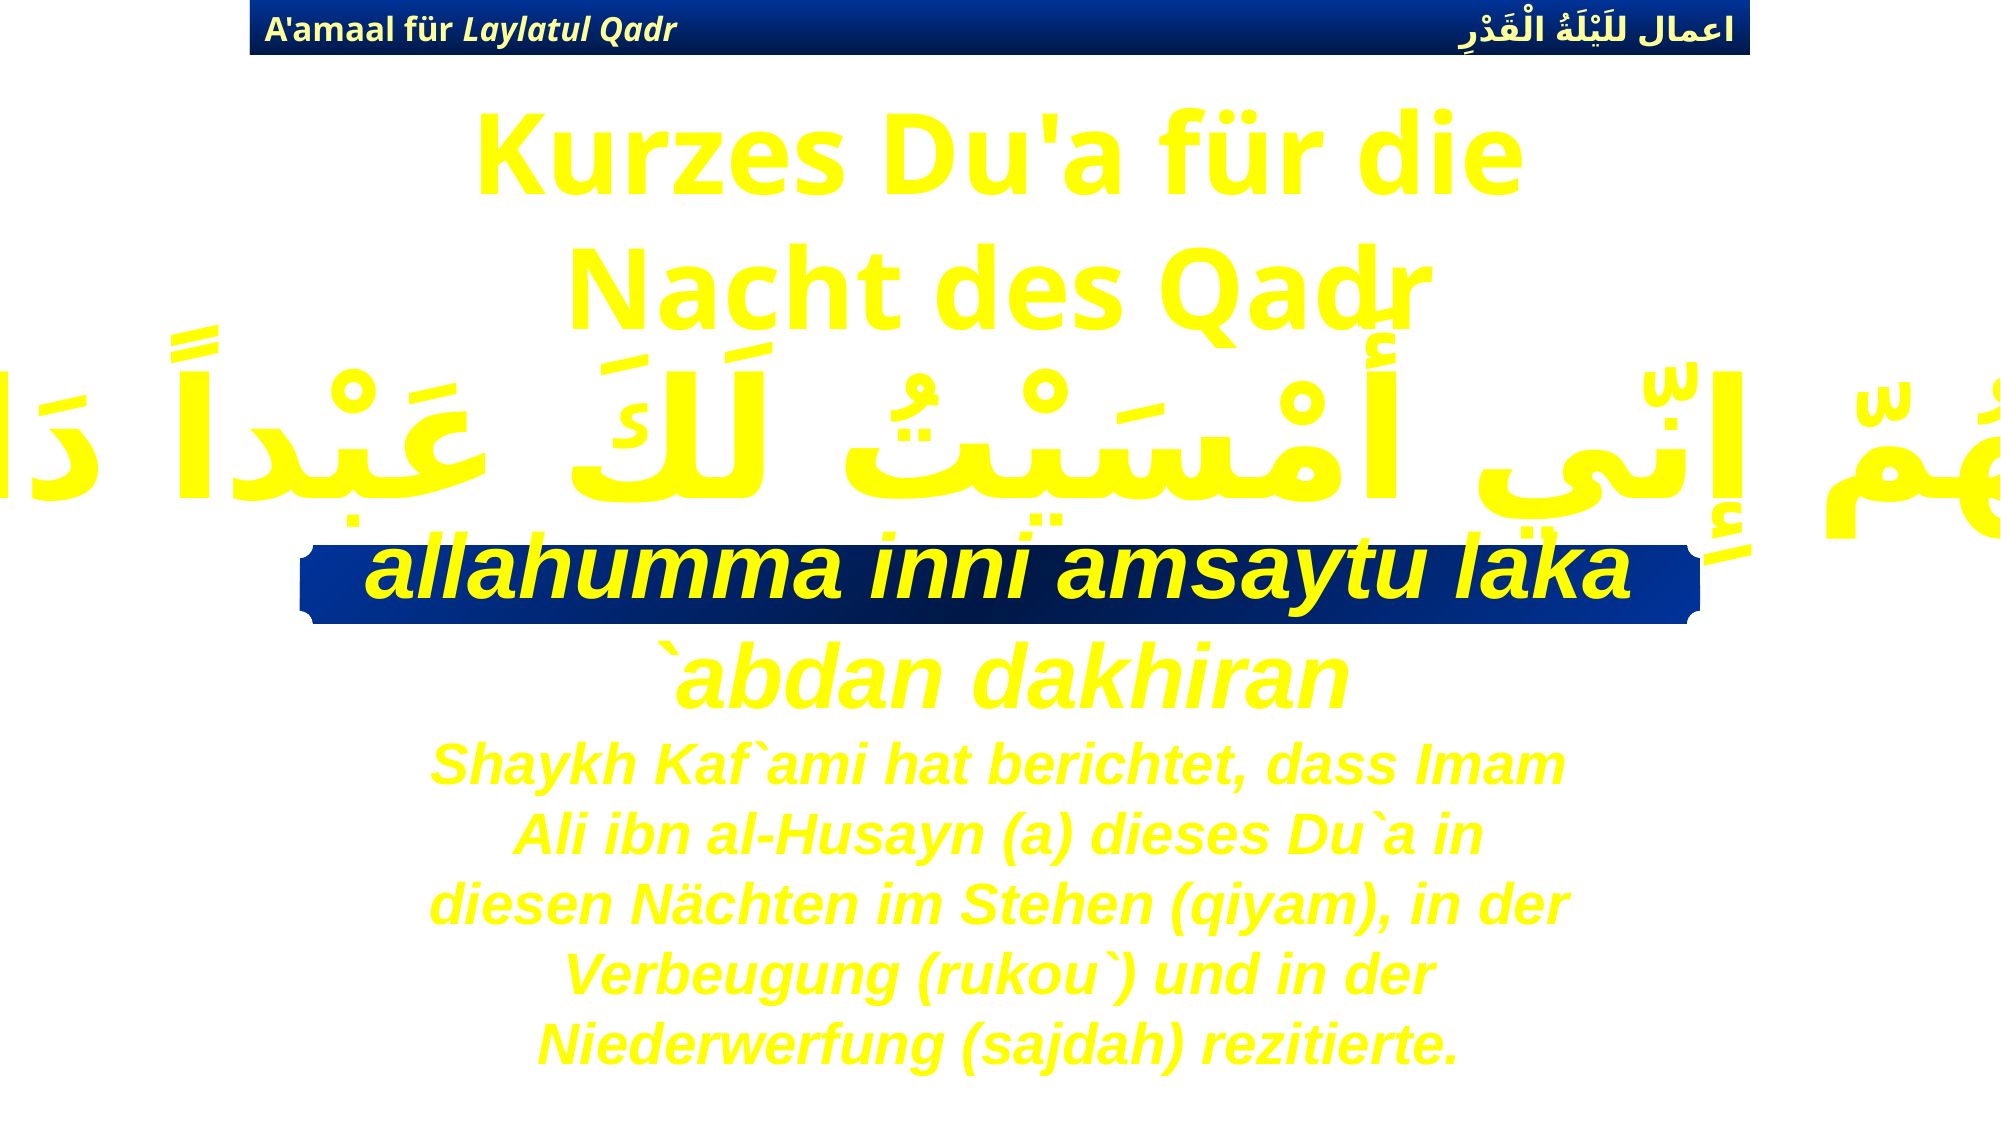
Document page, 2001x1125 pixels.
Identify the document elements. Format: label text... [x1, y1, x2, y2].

text_box allahumma inni amsaytu laka `abdan dakhiran [300, 499, 1700, 735]
text_box Kurzes Du'a für die Nacht des Qadr [425, 74, 1575, 324]
text_box A'amaal für Laylatul Qadr [249, 0, 1007, 55]
text_box Shaykh Kaf`ami hat berichtet, dass Imam Ali ibn al-Husayn (a) dieses Du`a in diesen Nächten im Stehen (qiyam), in der Verbeugung (rukou`) und in der Niederwerfung (sajdah) rezitierte. [399, 718, 1600, 1084]
text_box اللّهُمّ إِنّي أَمْسَيْتُ لَكَ عَبْداً دَاخِراً [0, 324, 2000, 540]
text_box اعمال للَيْلَةُ الْقَدْرِ [1007, 0, 1750, 55]
